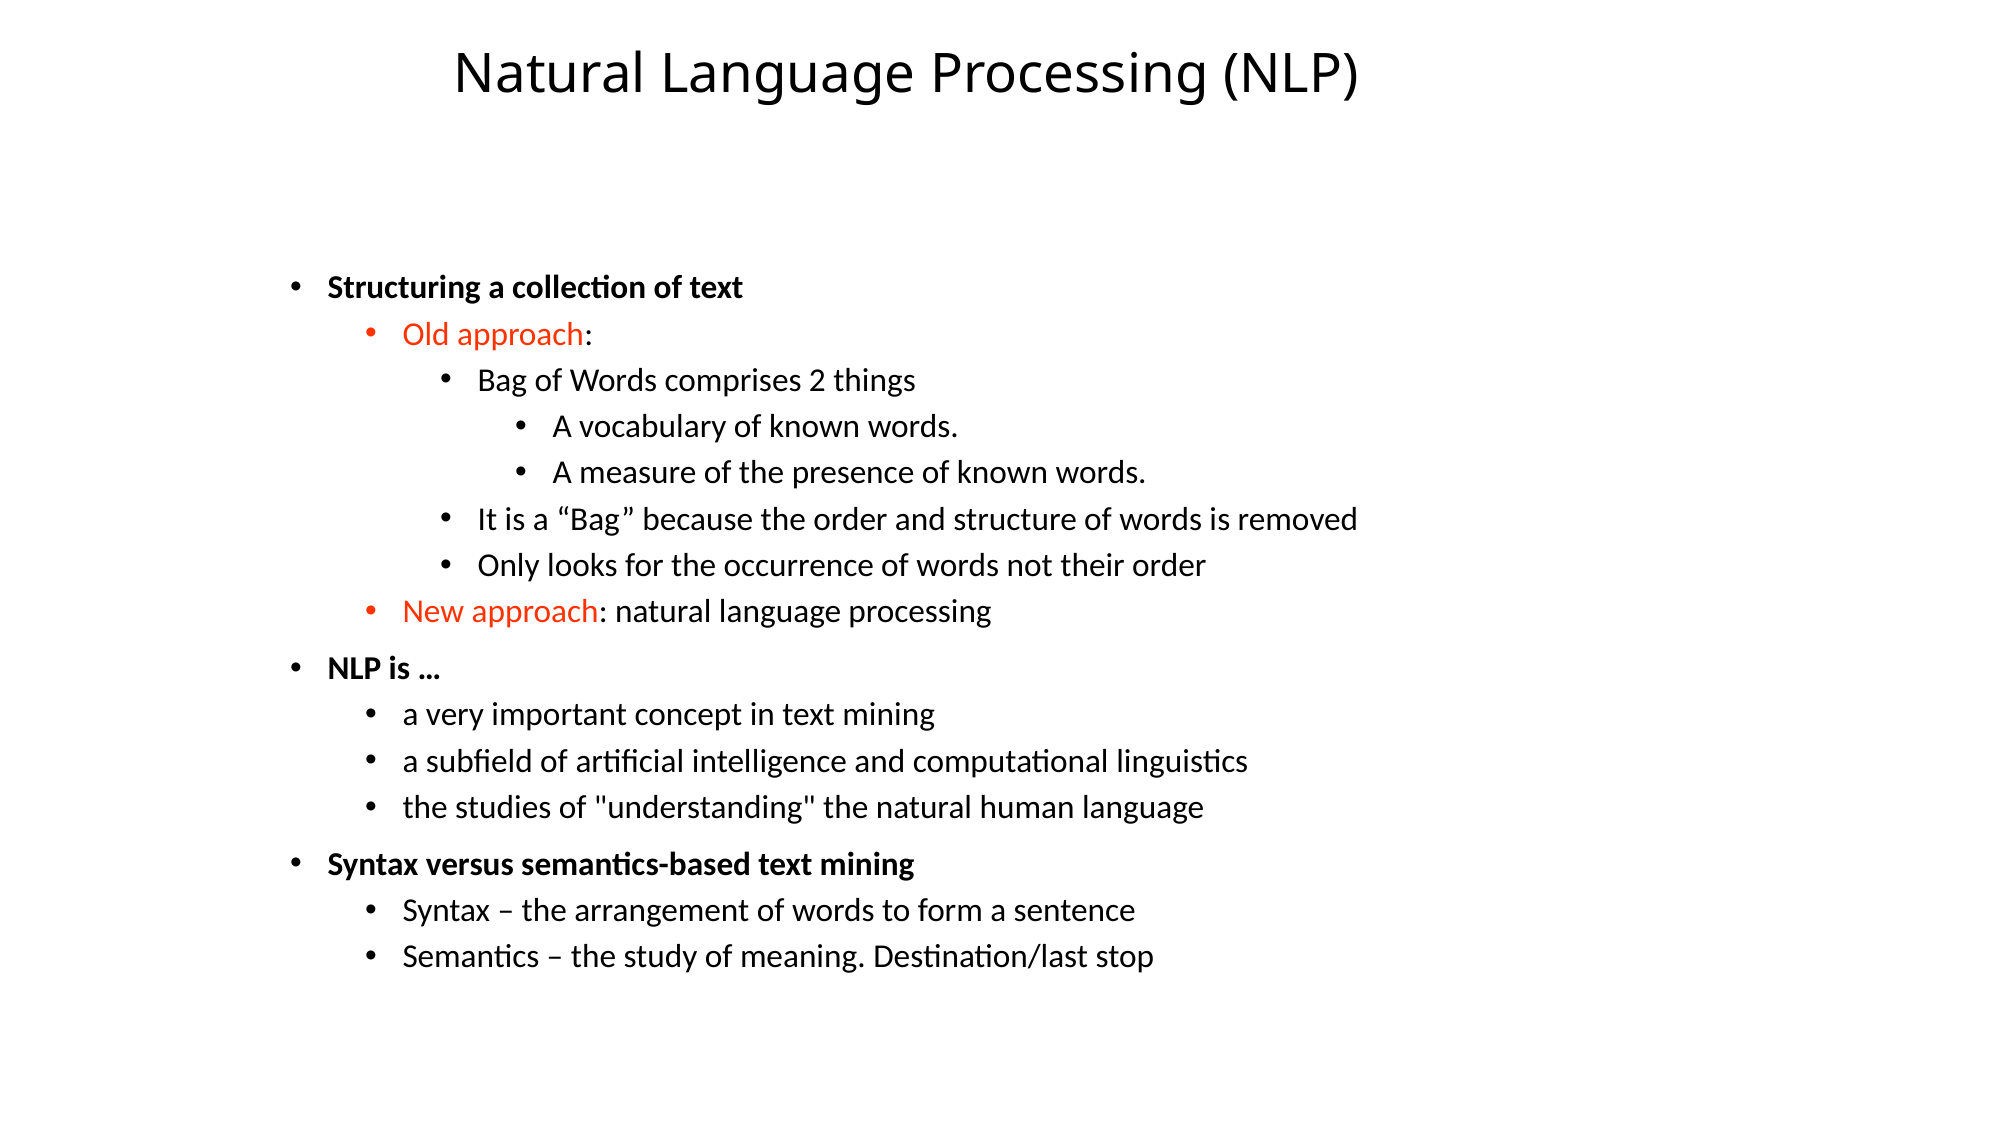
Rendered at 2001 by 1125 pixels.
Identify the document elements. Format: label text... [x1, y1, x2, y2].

title Natural Language Processing (NLP) [438, 38, 1725, 113]
list Structuring a collection of text Old approach: Bag of Words comprises 2 things A vocabulary of known words. A measure of the presence of known words. It is a “Bag” because the order and structure of words is removed Only looks for the occurrence of words not their order New approach: natural language processing NLP is … a very important concept in text mining a subfield of artificial intelligence and computational linguistics the studies of "understanding" the natural human language Syntax versus semantics-based text mining Syntax – the arrangement of words to form a sentence Semantics – the study of meaning. Destination/last stop [275, 262, 1725, 1050]
